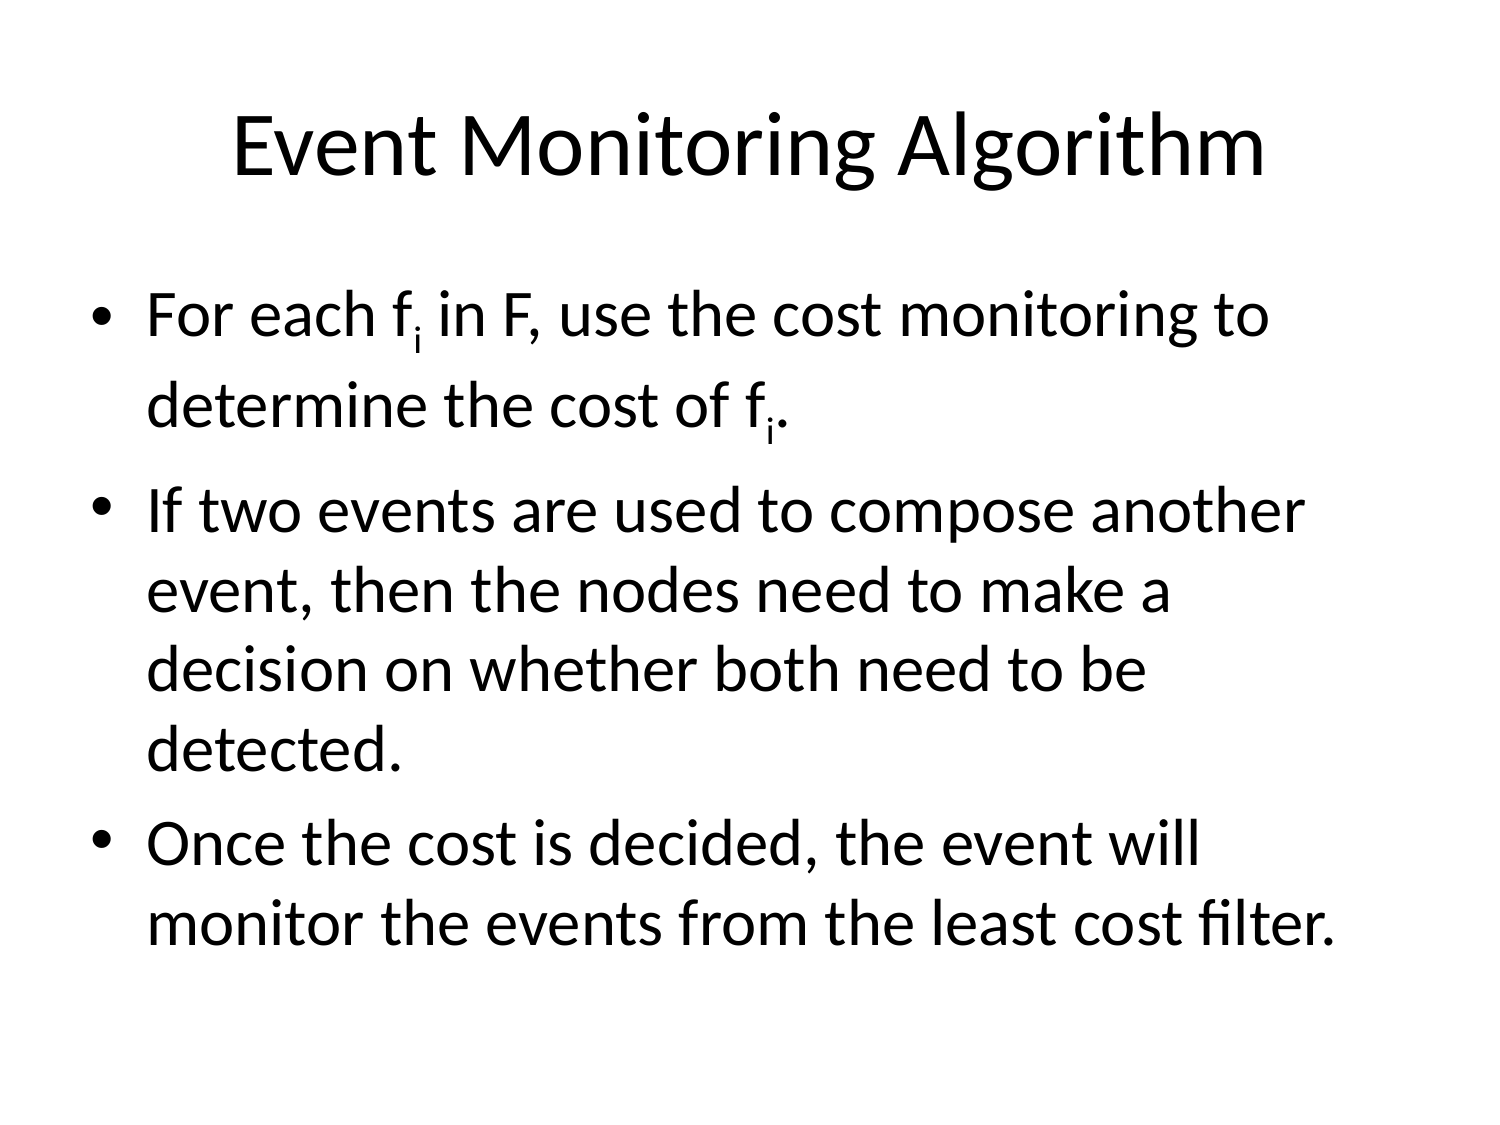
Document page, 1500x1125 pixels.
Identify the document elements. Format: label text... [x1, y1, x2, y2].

list For each fi in F, use the cost monitoring to determine the cost of fi. If two events are used to compose another event, then the nodes need to make a decision on whether both need to be detected. Once the cost is decided, the event will monitor the events from the least cost filter. [75, 262, 1425, 1005]
title Event Monitoring Algorithm [75, 45, 1425, 233]
